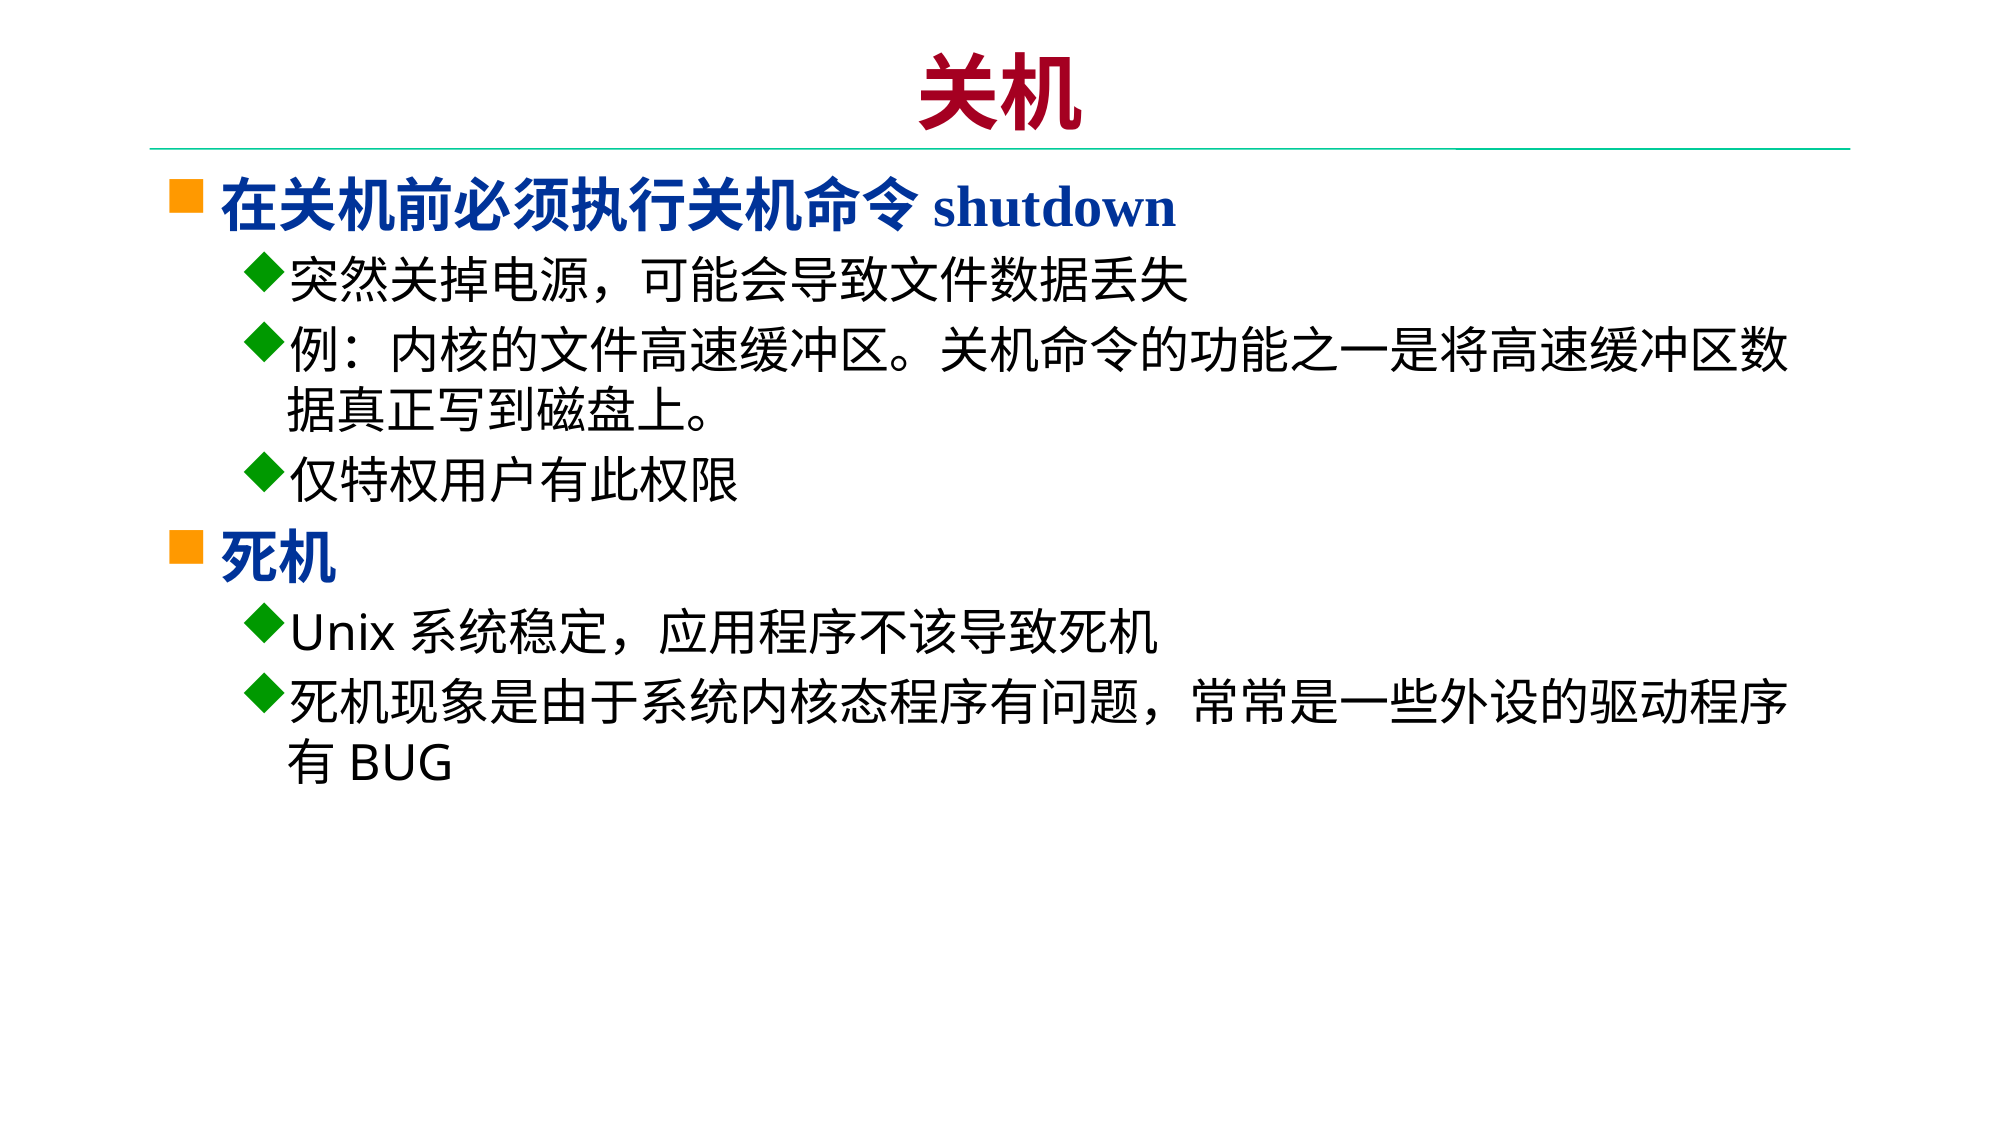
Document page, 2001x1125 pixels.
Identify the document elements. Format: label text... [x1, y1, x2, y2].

list 在关机前必须执行关机命令shutdown 突然关掉电源，可能会导致文件数据丢失 例：内核的文件高速缓冲区。关机命令的功能之一是将高速缓冲区数据真正写到磁盘上。 仅特权用户有此权限 死机 Unix系统稳定，应用程序不该导致死机 死机现象是由于系统内核态程序有问题，常常是一些外设的驱动程序有BUG [149, 160, 1850, 1047]
title 关机 [149, 31, 1850, 150]
